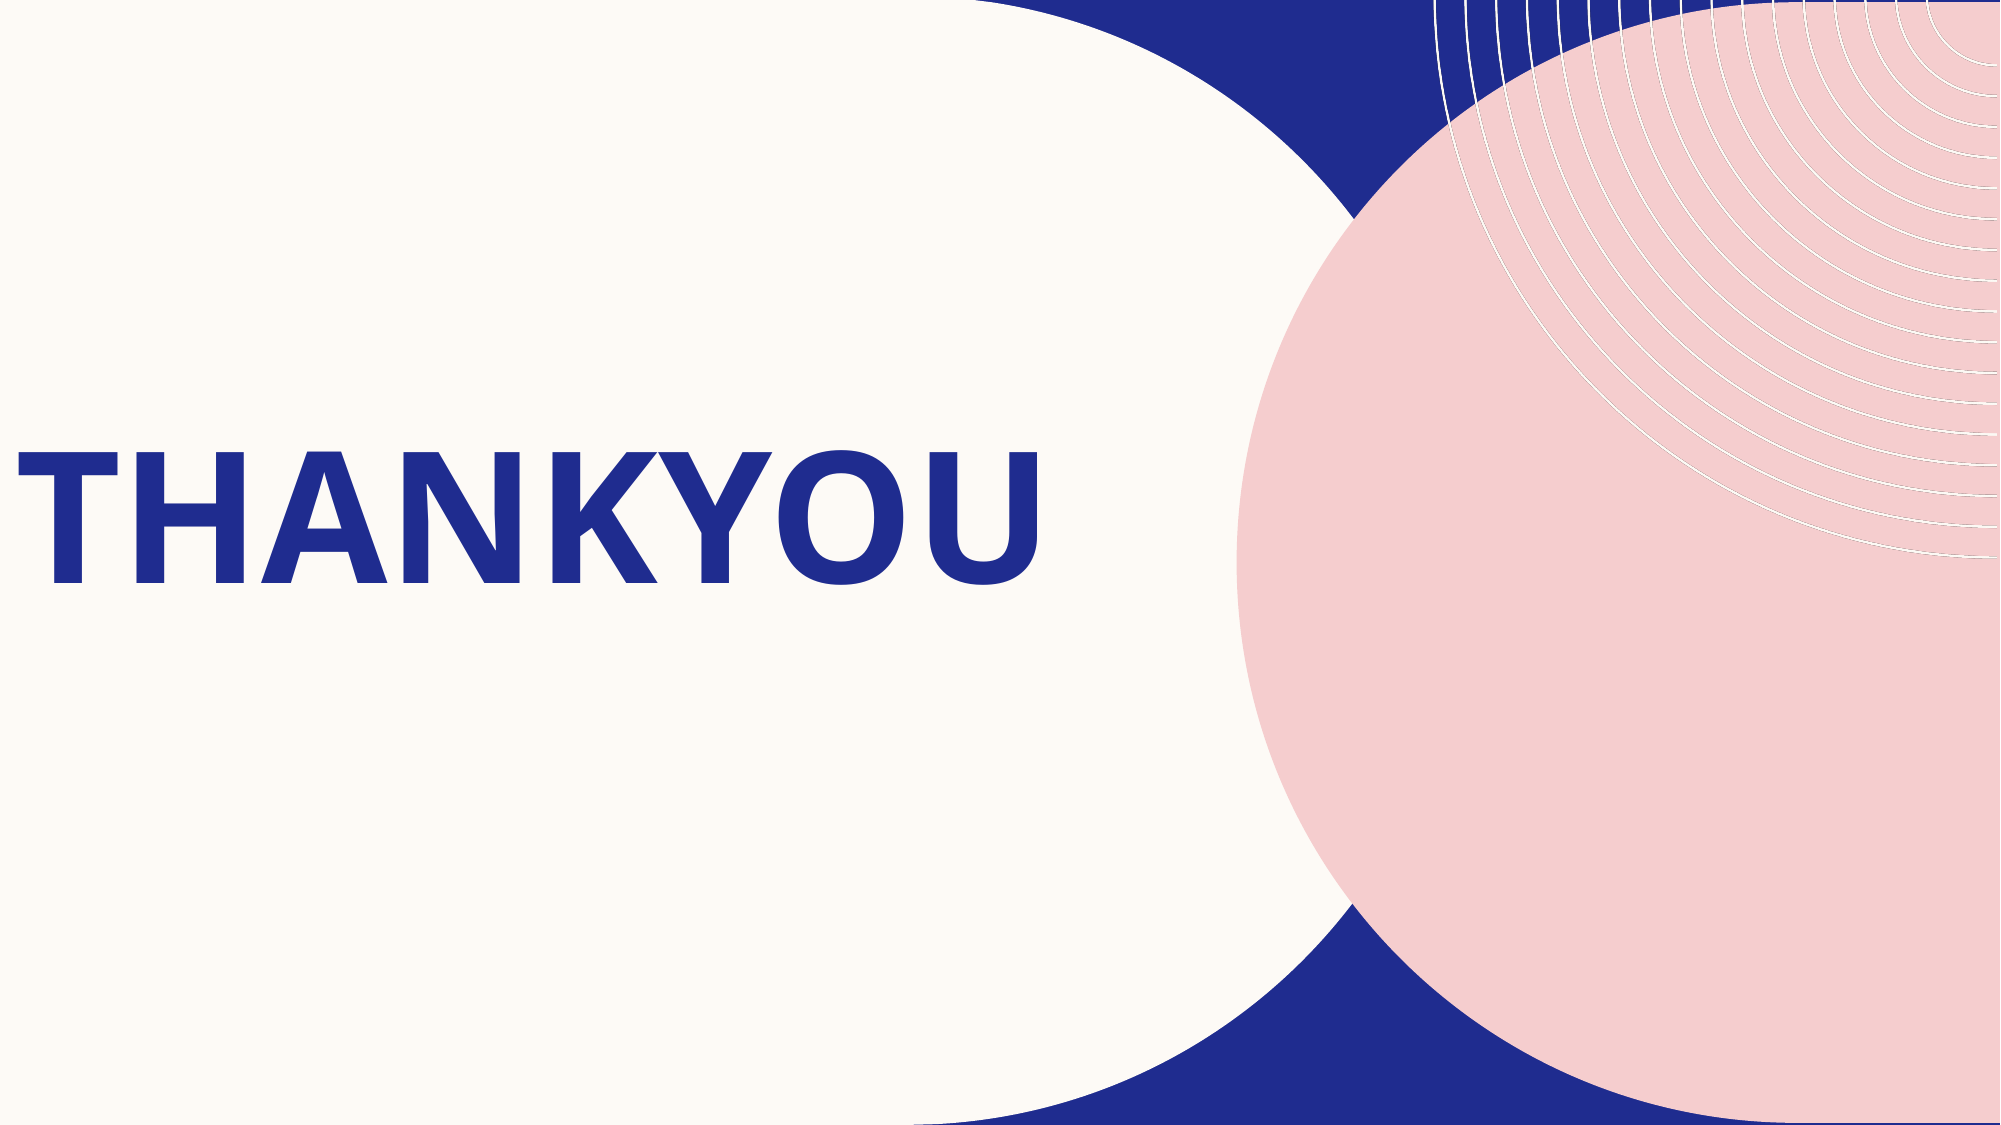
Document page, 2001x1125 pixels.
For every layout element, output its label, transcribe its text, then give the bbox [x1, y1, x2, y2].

picture [1433, 0, 1997, 559]
title THANKYOU [0, 127, 1565, 1020]
